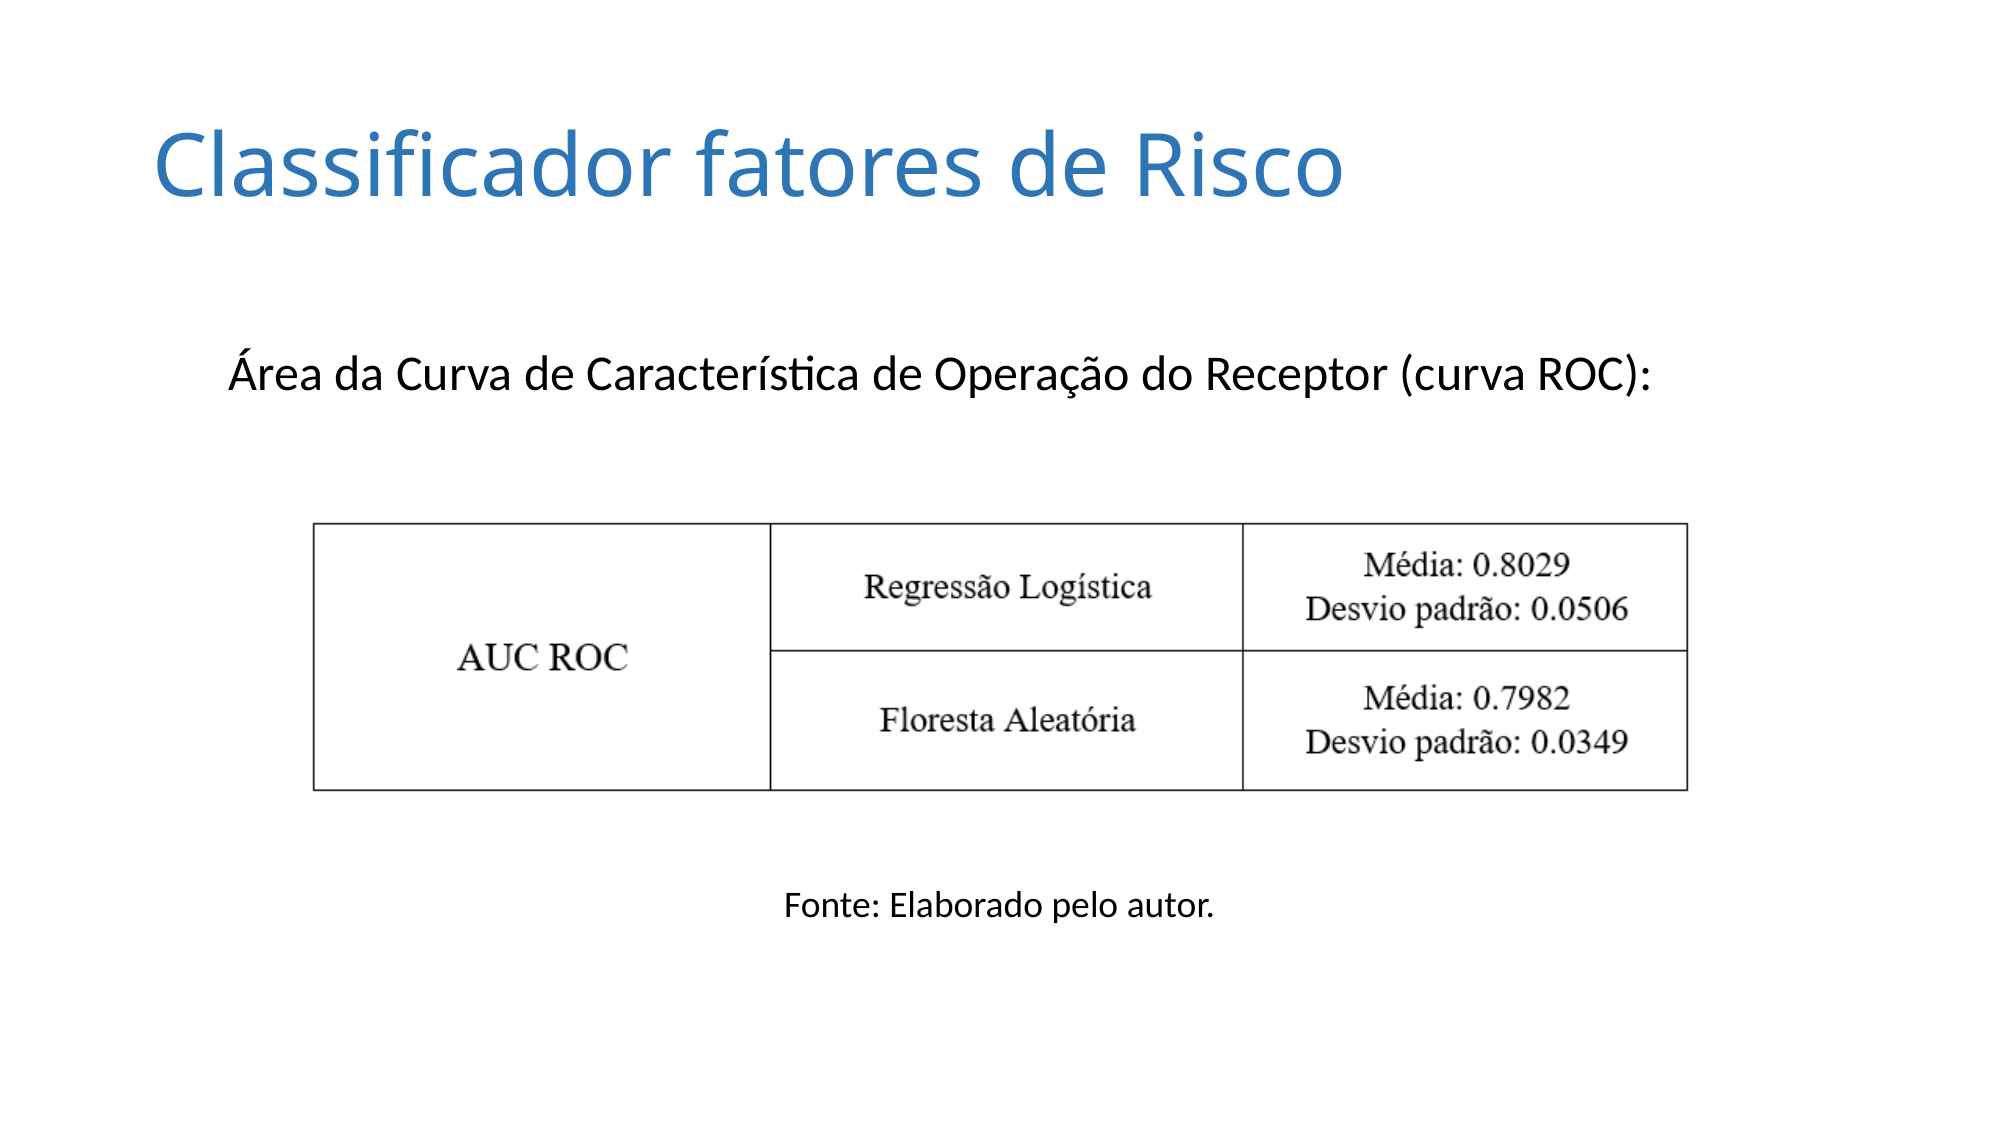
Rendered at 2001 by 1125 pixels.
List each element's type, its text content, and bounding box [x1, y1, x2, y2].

text_box Área da Curva de Característica de Operação do Receptor (curva ROC): [213, 332, 1669, 408]
text_box Fonte: Elaborado pelo autor. [769, 872, 1231, 933]
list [307, 517, 1693, 796]
title Classificador fatores de Risco [137, 59, 1863, 278]
